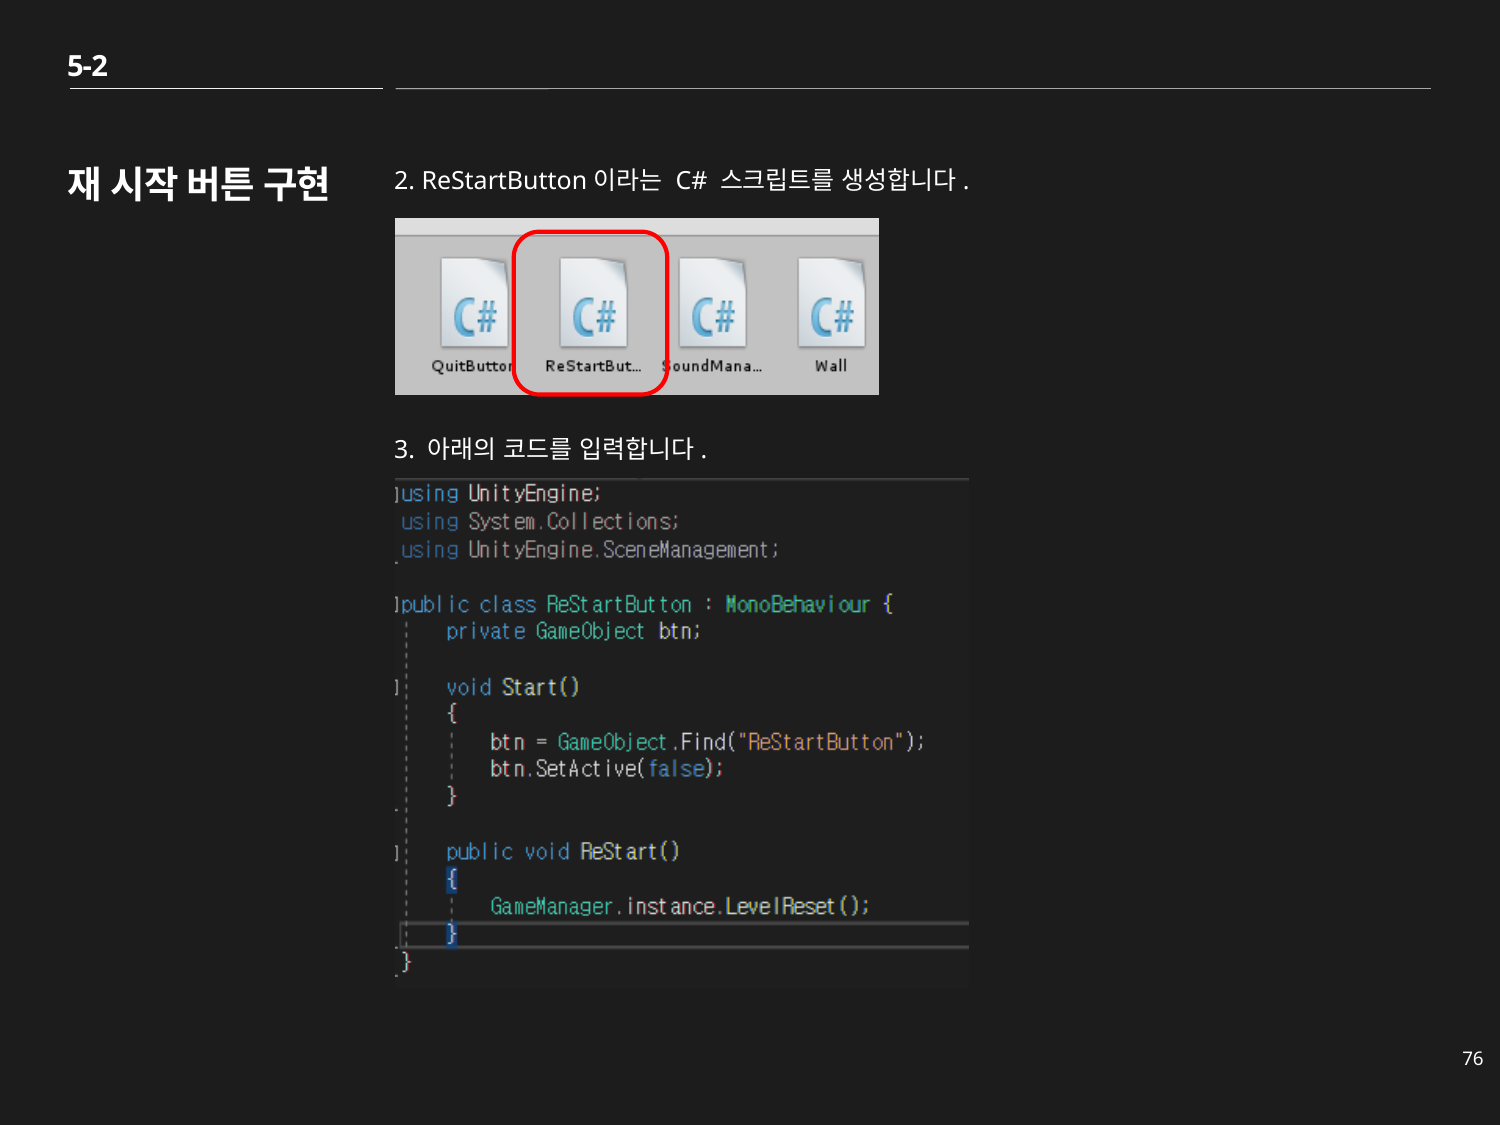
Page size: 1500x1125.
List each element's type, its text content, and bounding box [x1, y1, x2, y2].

text_box 76 [1377, 1039, 1499, 1080]
text_box 5-2 [52, 39, 123, 90]
text_box 2. ReStartButton이라는 C# 스크립트를 생성합니다. 3. 아래의 코드를 입력합니다. [379, 157, 985, 472]
picture [394, 478, 969, 988]
picture [395, 217, 879, 395]
title 재 시작 버튼 구현 [52, 153, 384, 395]
